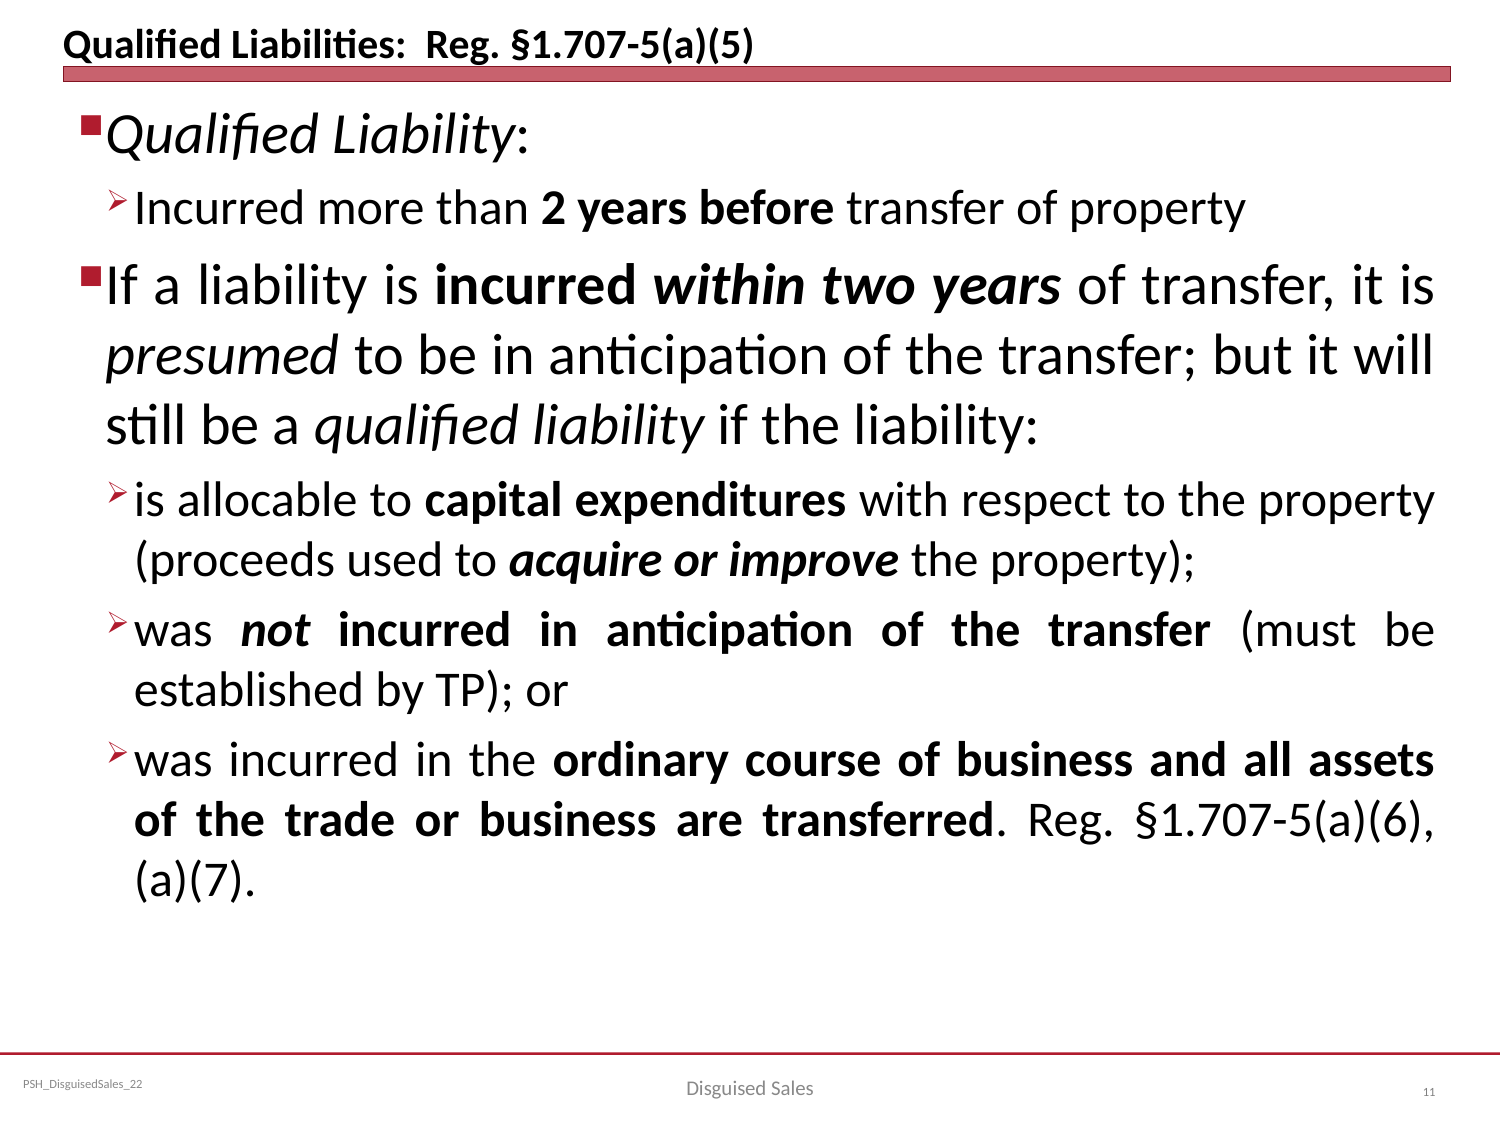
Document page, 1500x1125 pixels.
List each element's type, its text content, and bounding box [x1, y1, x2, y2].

slide_number 11 [1375, 1061, 1451, 1122]
title Qualified Liabilities: Reg. §1.707-5(a)(5) [62, 6, 1451, 67]
list Qualified Liability: Incurred more than 2 years before transfer of property If a liability is incurred within two years of transfer, it is presumed to be in anticipation of the transfer; but it will still be a qualified liability if the liability: is allocable to capital expenditures with respect to the property (proceeds used to acquire or improve the property); was not incurred in anticipation of the transfer (must be established by TP); or was incurred in the ordinary course of business and all assets of the trade or business are transferred. Reg. §1.707-5(a)(6), (a)(7). [63, 87, 1451, 1041]
footer Disguised Sales [512, 1056, 988, 1117]
